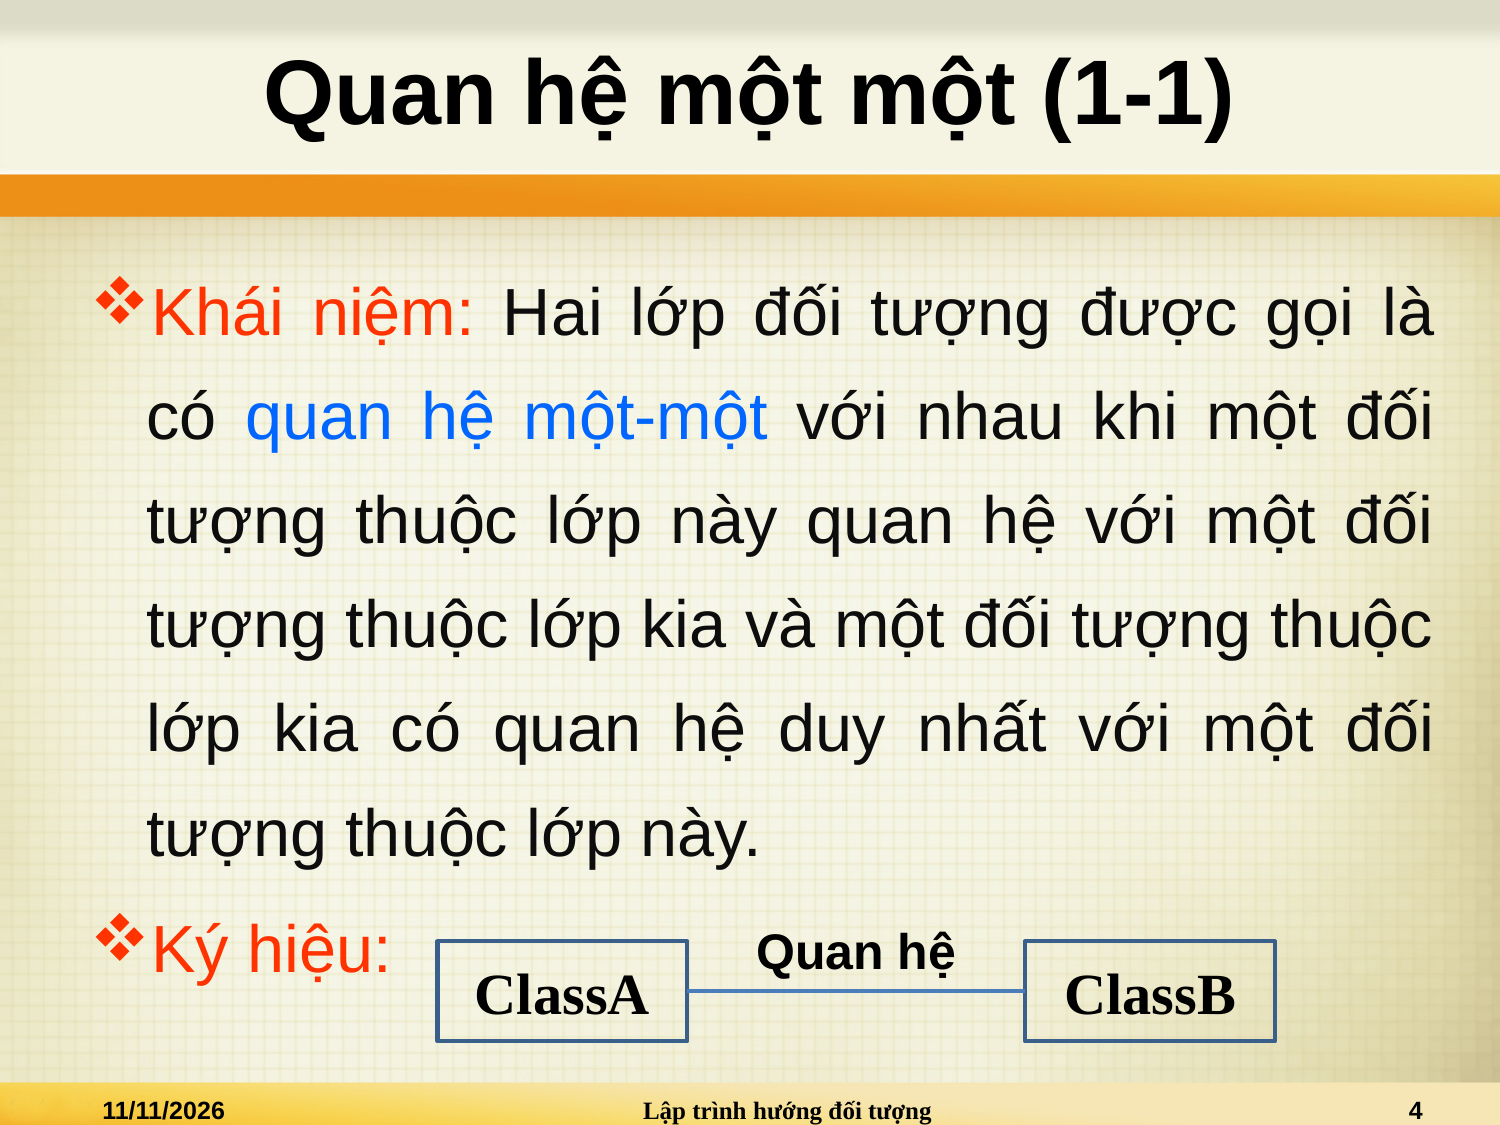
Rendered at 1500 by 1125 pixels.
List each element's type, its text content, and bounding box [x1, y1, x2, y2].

title Quan hệ một một (1-1) [0, 0, 1500, 175]
slide_number 4 [1087, 1087, 1438, 1125]
list Khái niệm: Hai lớp đối tượng được gọi là có quan hệ một-một với nhau khi một đối tượng thuộc lớp này quan hệ với một đối tượng thuộc lớp kia và một đối tượng thuộc lớp kia có quan hệ duy nhất với một đối tượng thuộc lớp này. Ký hiệu: [75, 237, 1450, 1046]
footer Lập trình hướng đối tượng [549, 1087, 1025, 1125]
picture [0, 175, 1500, 1125]
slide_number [87, 1087, 438, 1125]
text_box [437, 912, 1276, 1042]
